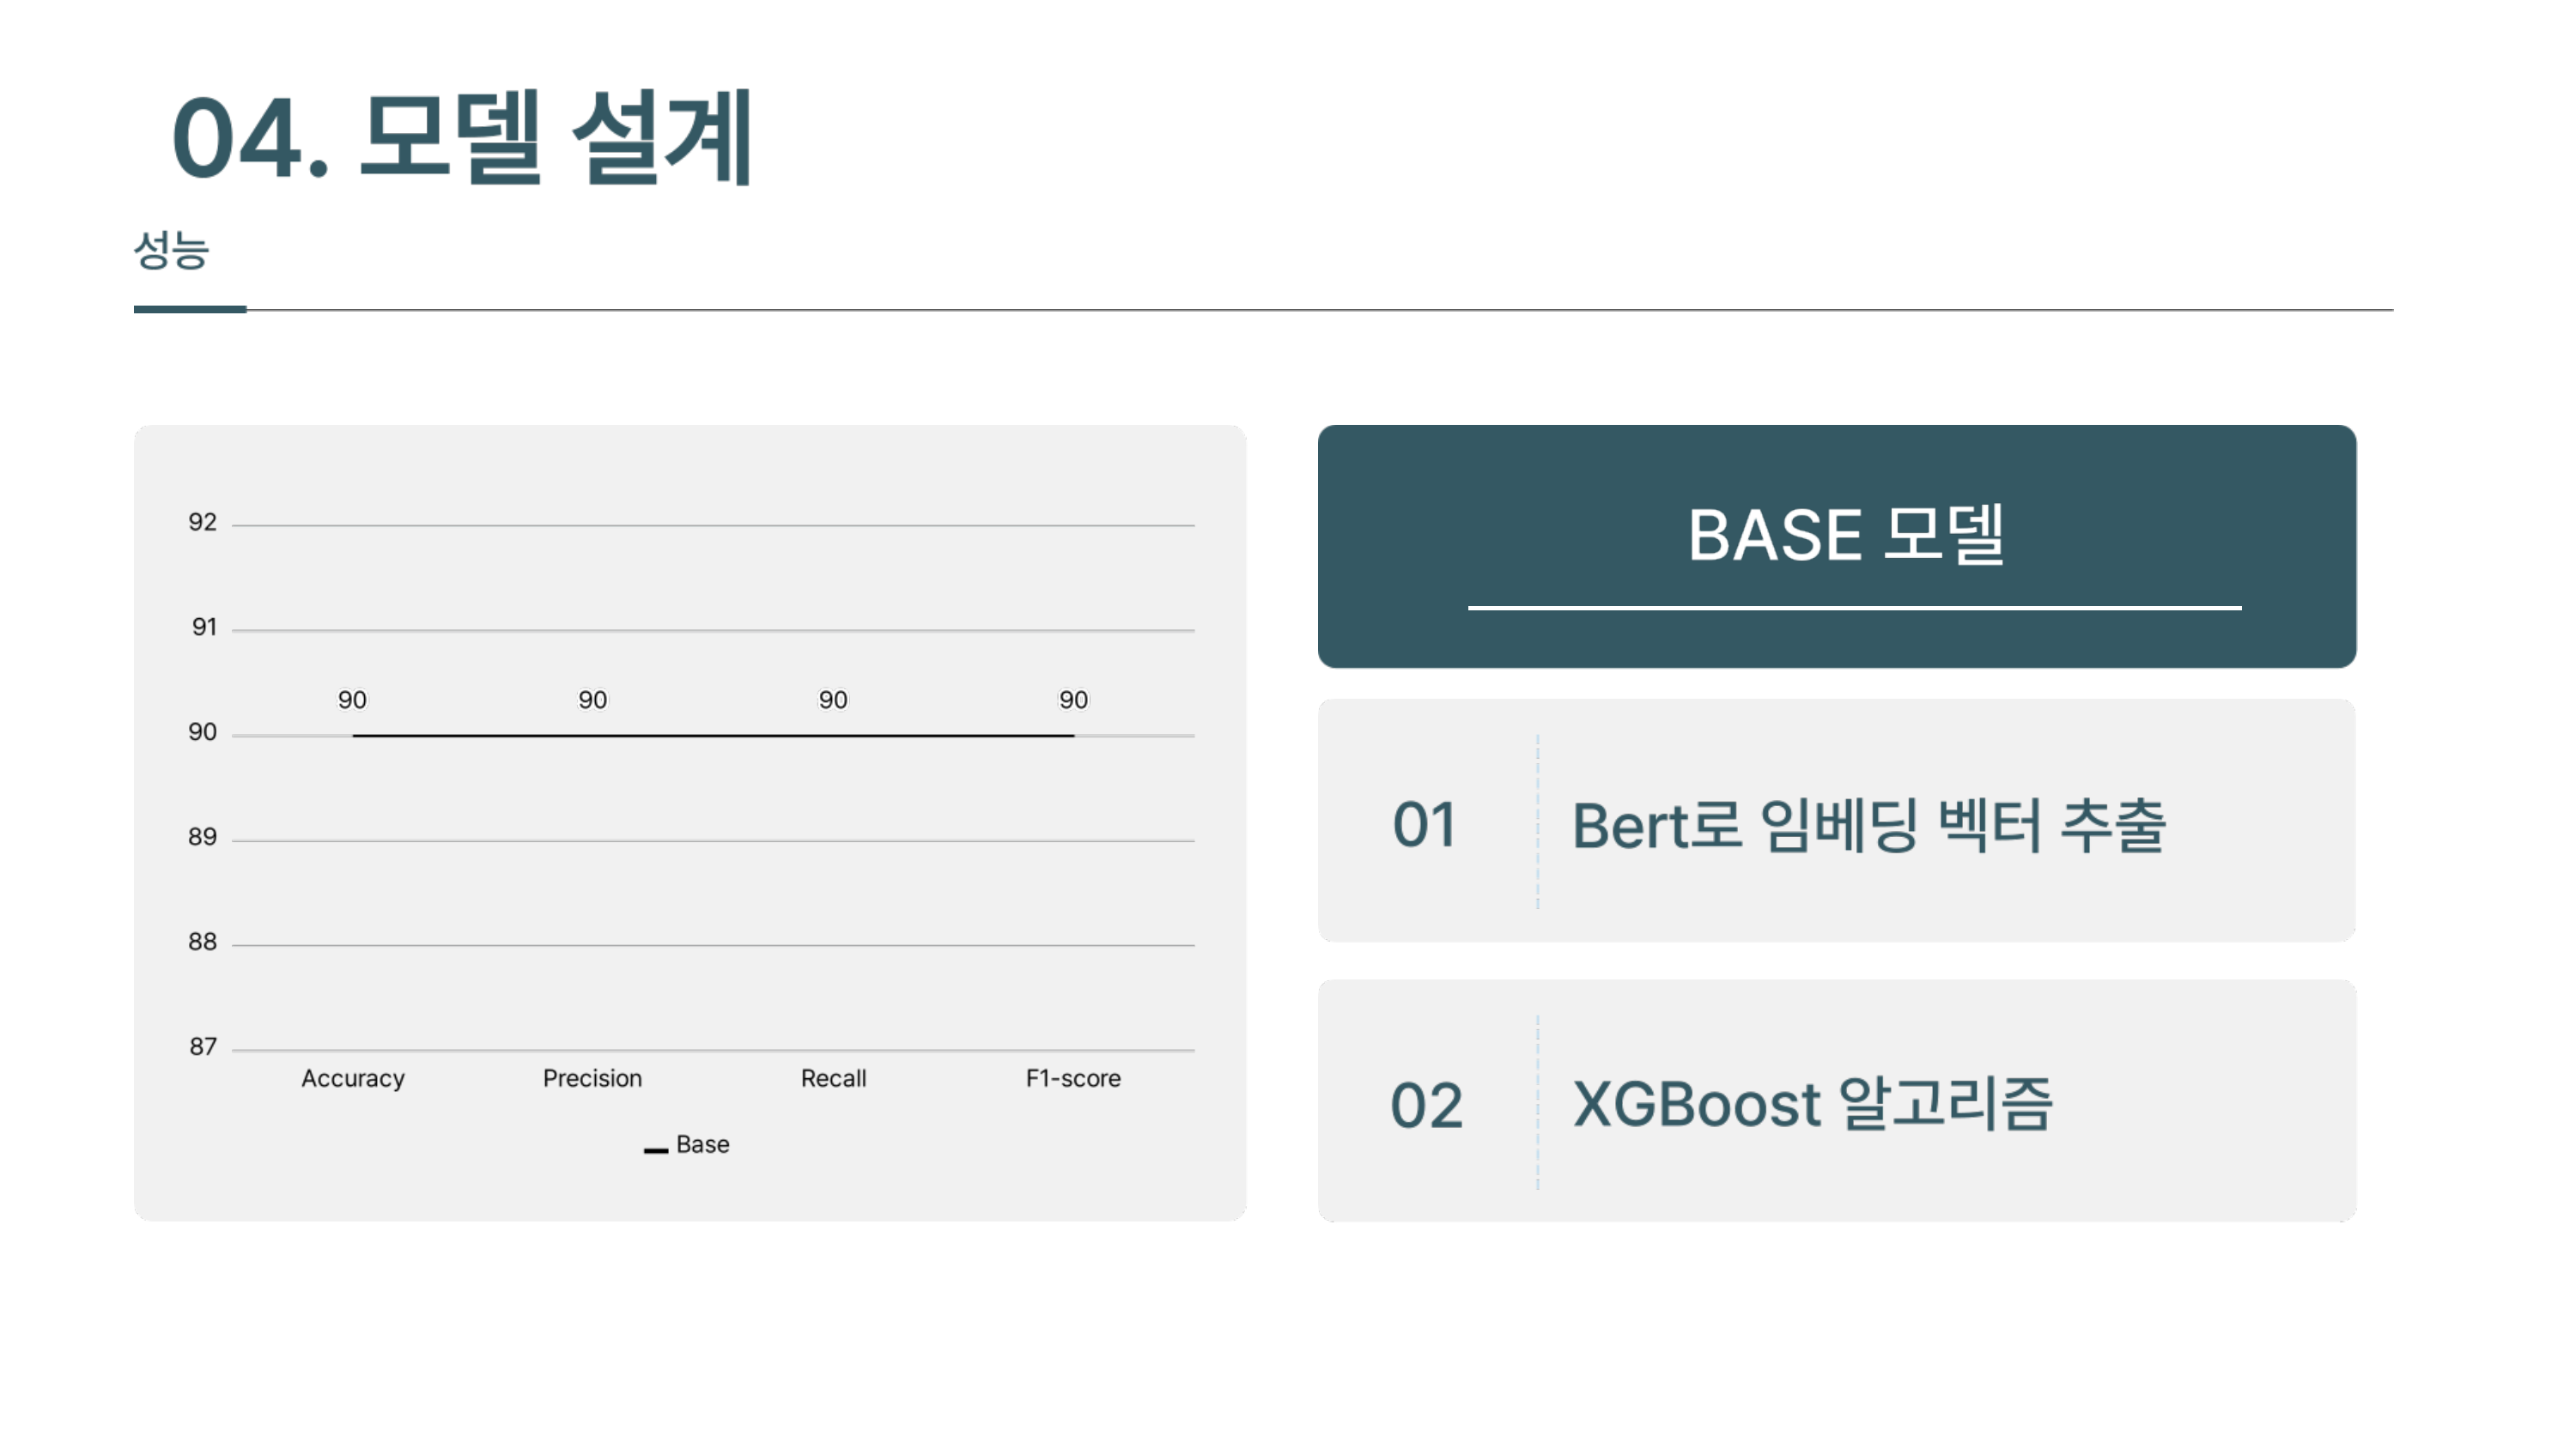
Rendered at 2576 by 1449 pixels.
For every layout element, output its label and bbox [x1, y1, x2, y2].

picture [1318, 425, 2358, 670]
picture [133, 425, 2358, 1294]
picture [0, 21, 2394, 387]
